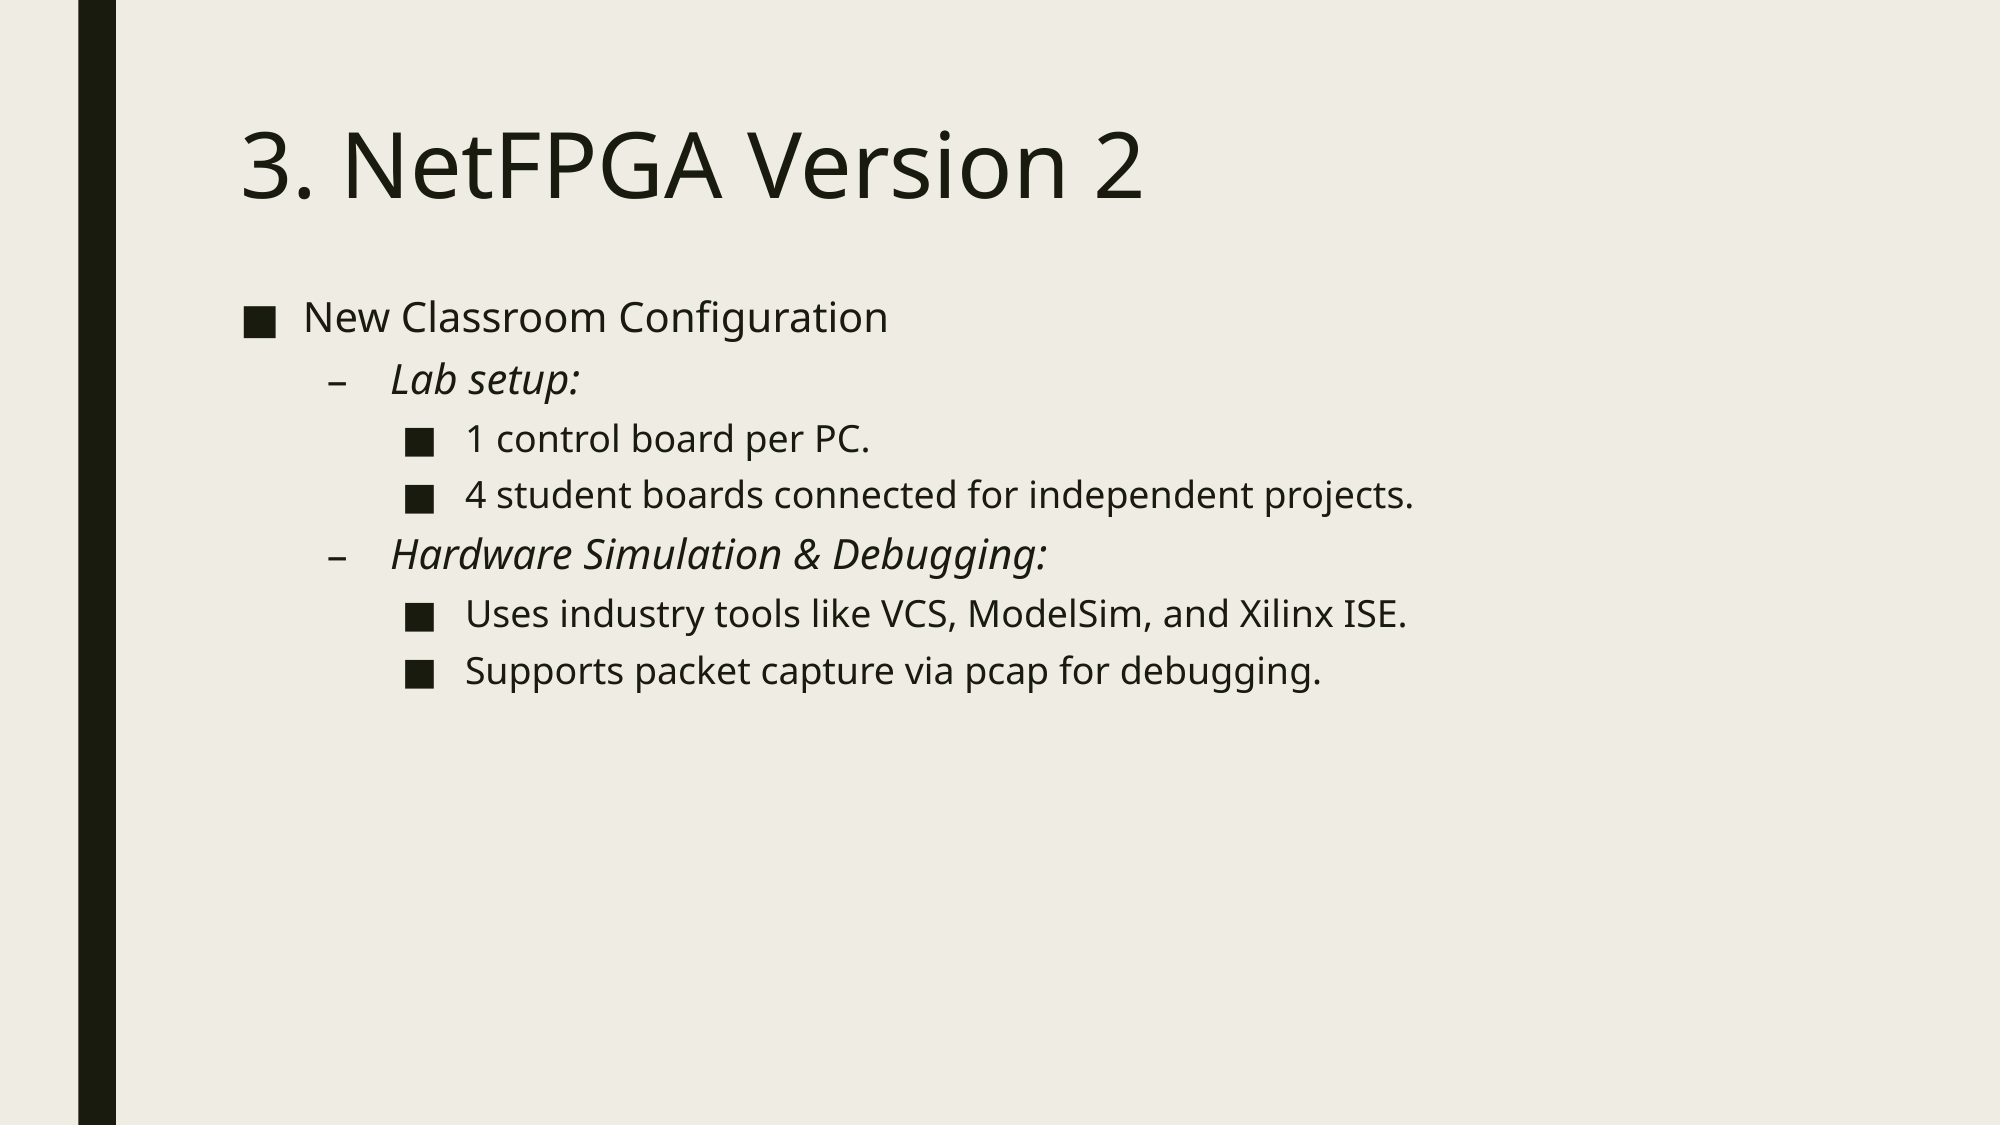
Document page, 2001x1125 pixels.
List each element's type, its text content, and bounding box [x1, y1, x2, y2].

text_box New Classroom Configuration Lab setup: 1 control board per PC. 4 student boards connected for independent projects. Hardware Simulation & Debugging: Uses industry tools like VCS, ModelSim, and Xilinx ISE. Supports packet capture via pcap for debugging. [224, 287, 1800, 729]
title 3. NetFPGA Version 2 [225, 112, 1800, 240]
